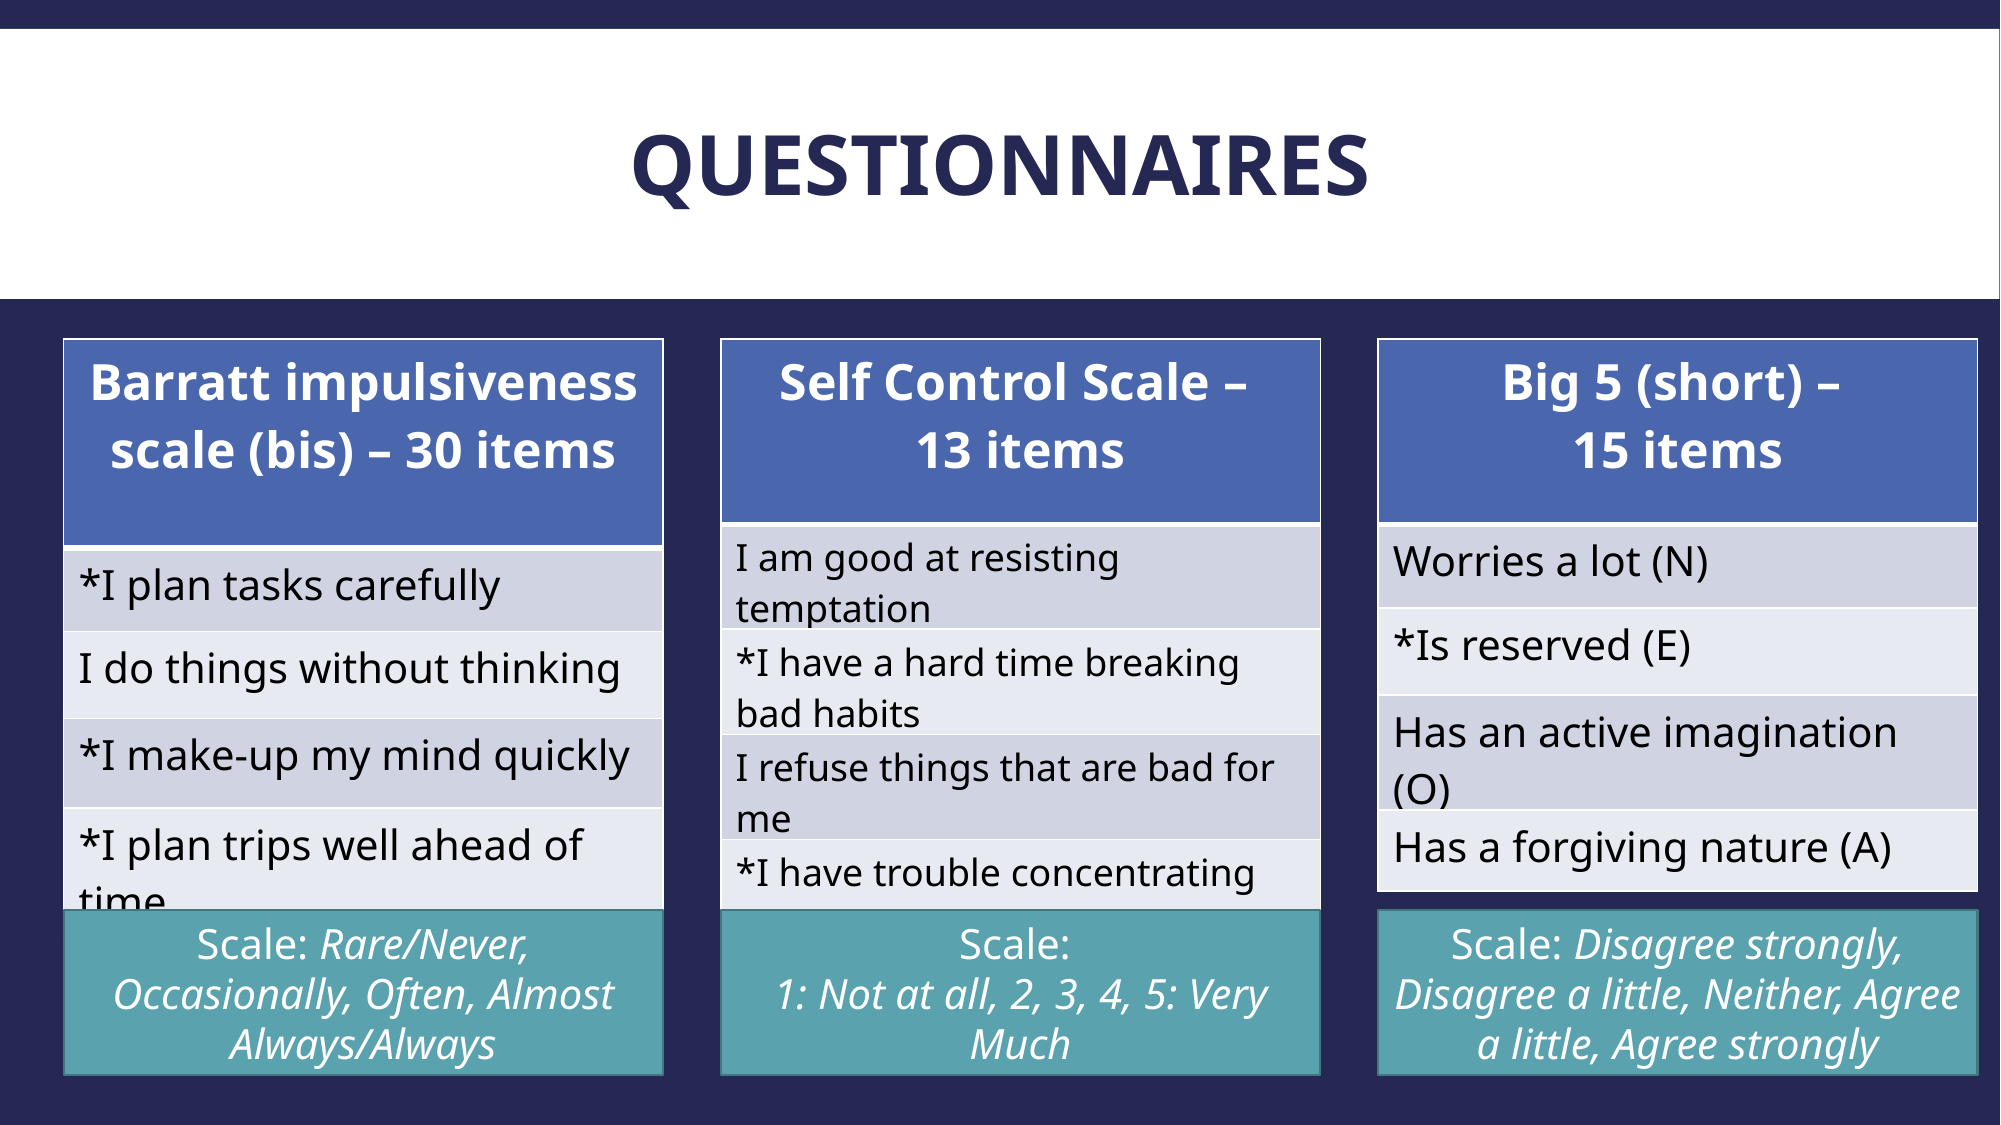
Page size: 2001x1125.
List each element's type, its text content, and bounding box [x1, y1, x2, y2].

table_header Barratt impulsiveness scale (bis) – 30 items [64, 340, 662, 545]
text_box Scale: Disagree strongly, Disagree a little, Neither, Agree a little, Agree strongly [1377, 909, 1979, 1076]
table_cell *I make-up my mind quickly [64, 719, 662, 807]
table_cell *I plan trips well ahead of time [64, 809, 662, 909]
text_box Scale: Rare/Never, Occasionally, Often, Almost Always/Always [63, 909, 664, 1076]
table_cell *I plan tasks carefully [64, 551, 662, 631]
table_cell Has a forgiving nature (A) [1379, 811, 1977, 890]
table_cell Has an active imagination (O) [1379, 696, 1977, 809]
table_cell *Is reserved (E) [1379, 609, 1977, 694]
table_header Self Control Scale – 13 items [722, 340, 1320, 522]
title Questionnaires [197, 46, 1803, 295]
table_cell I refuse things that are bad for me [722, 735, 1320, 839]
table_cell I do things without thinking [64, 632, 662, 718]
table_cell *I have a hard time breaking bad habits [722, 630, 1320, 734]
text_box Scale: 1: Not at all, 2, 3, 4, 5: Very Much [720, 909, 1321, 1076]
table_header Big 5 (short) – 15 items [1379, 340, 1977, 522]
table_cell *I have trouble concentrating [722, 840, 1320, 909]
table_cell I am good at resisting temptation [722, 527, 1320, 628]
table_cell Worries a lot (N) [1379, 527, 1977, 607]
